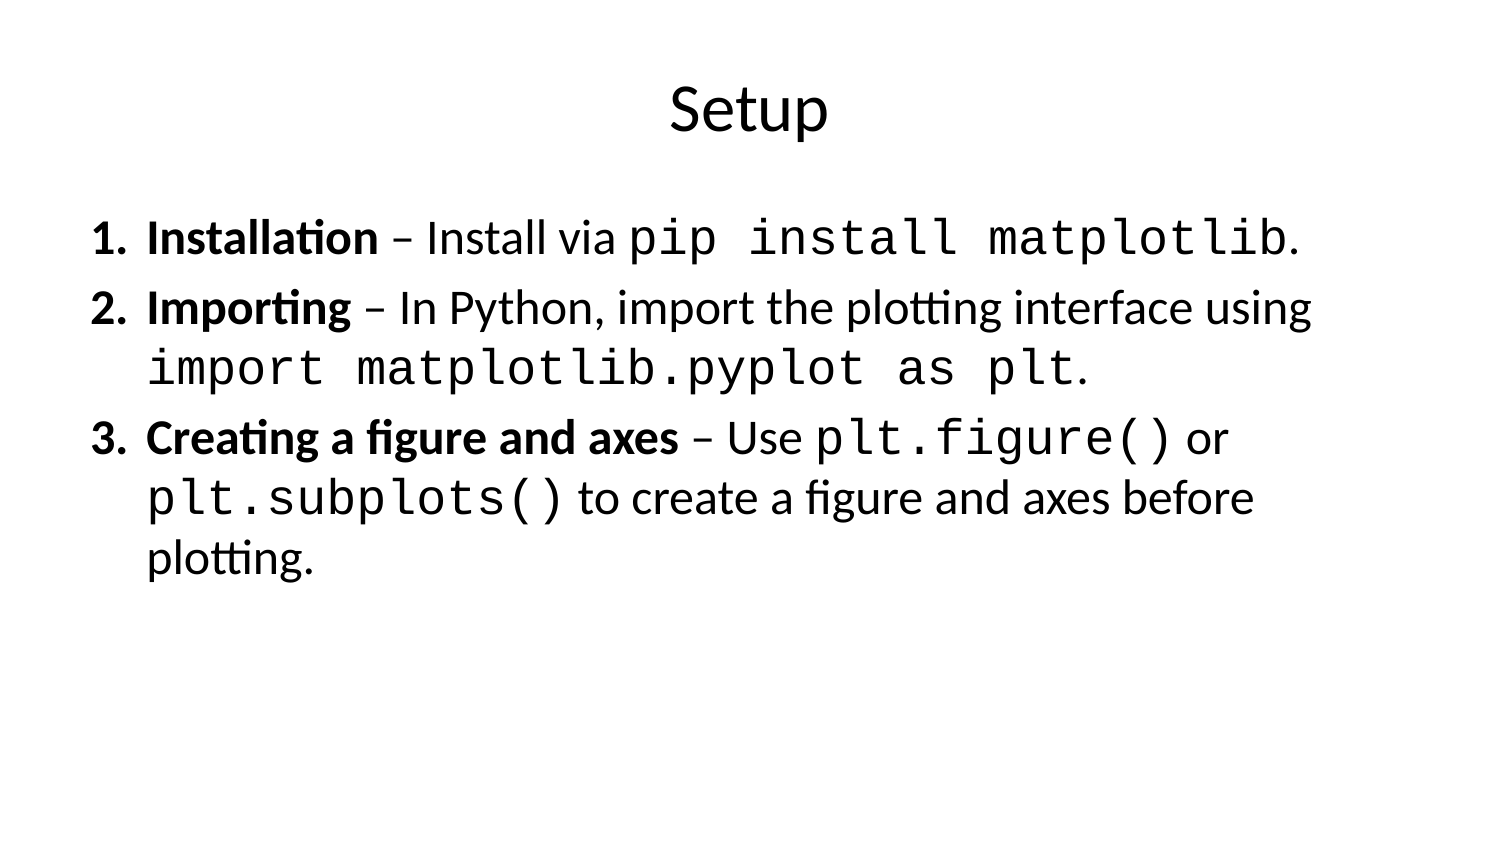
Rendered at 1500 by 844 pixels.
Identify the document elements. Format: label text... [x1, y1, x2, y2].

list Installation – Install via pip install matplotlib. Importing – In Python, import the plotting interface using import matplotlib.pyplot as plt. Creating a figure and axes – Use plt.figure() or plt.subplots() to create a figure and axes before plotting. [75, 196, 1425, 754]
title Setup [75, 33, 1425, 175]
